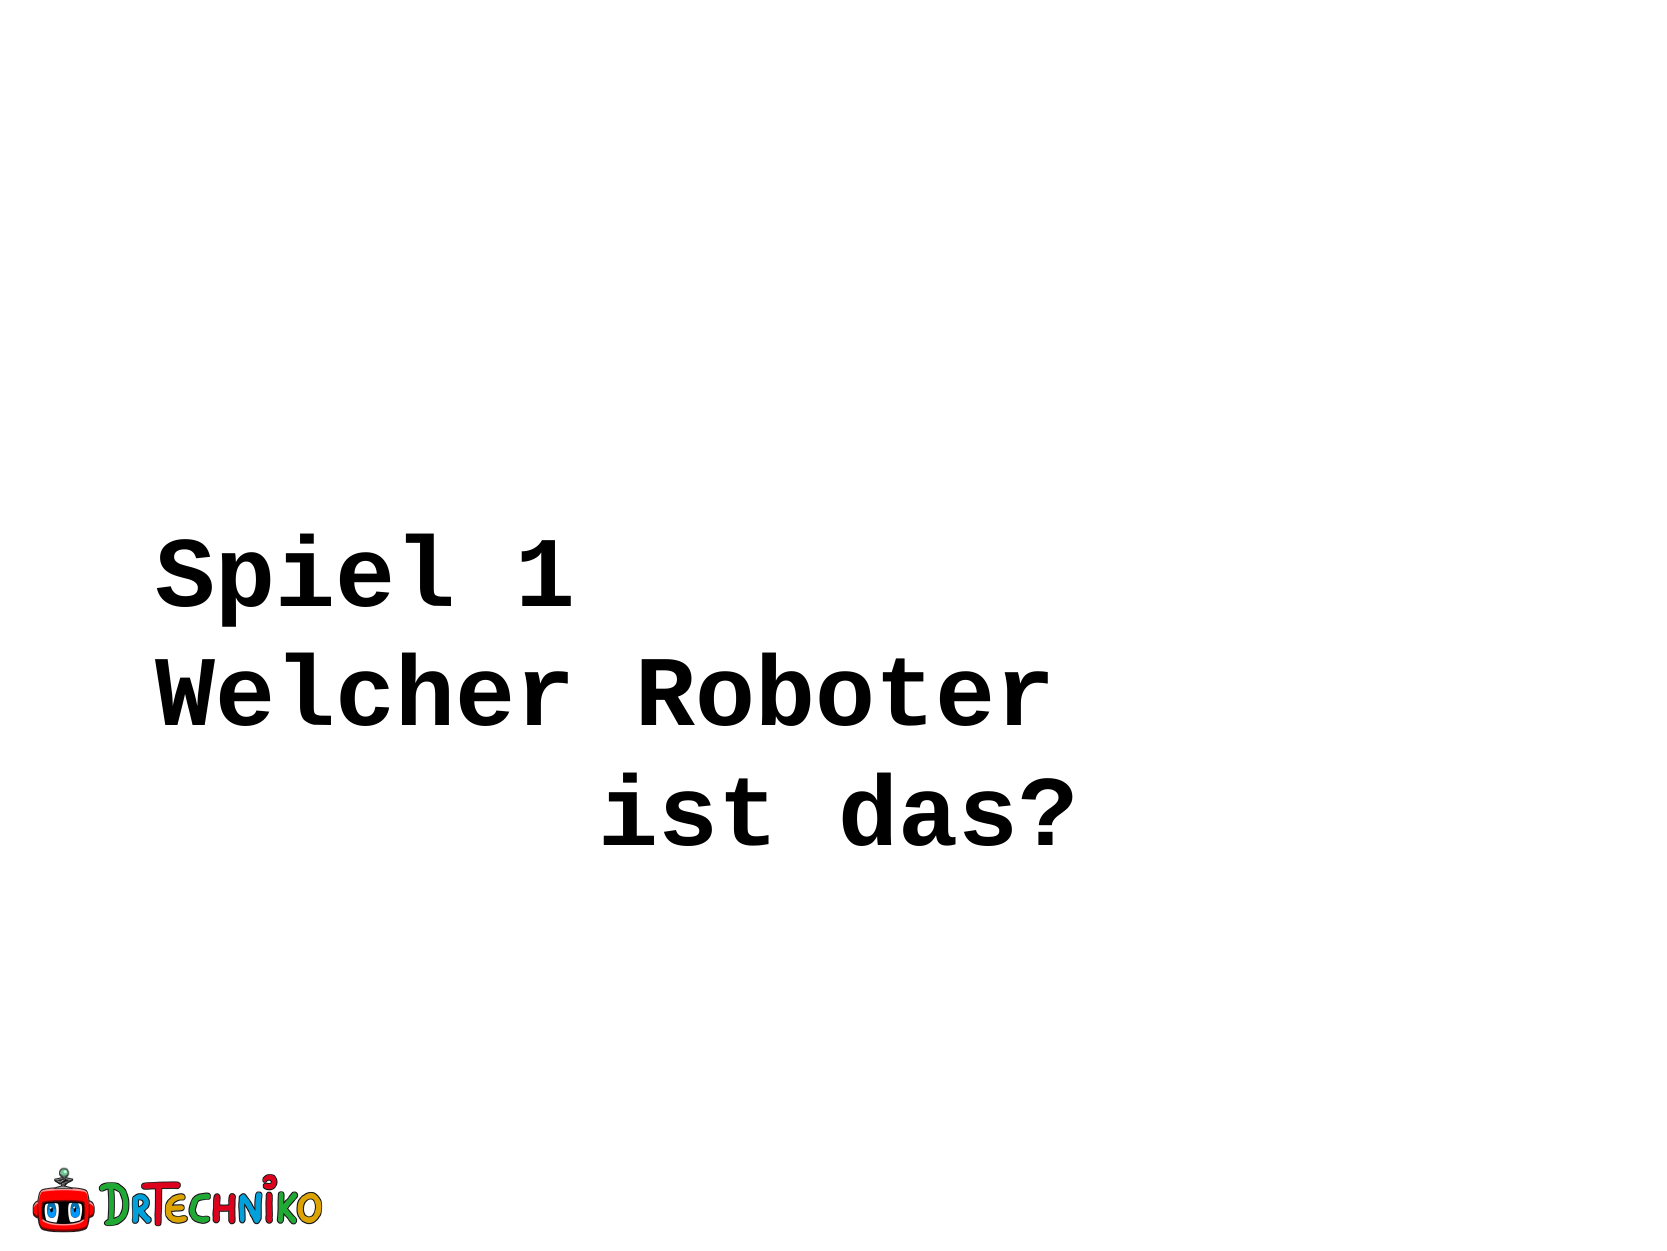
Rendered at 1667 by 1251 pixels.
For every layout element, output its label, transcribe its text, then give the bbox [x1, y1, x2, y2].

title Spiel 1 Welcher Roboter ist das? [149, 499, 1529, 862]
picture [16, 1166, 341, 1234]
